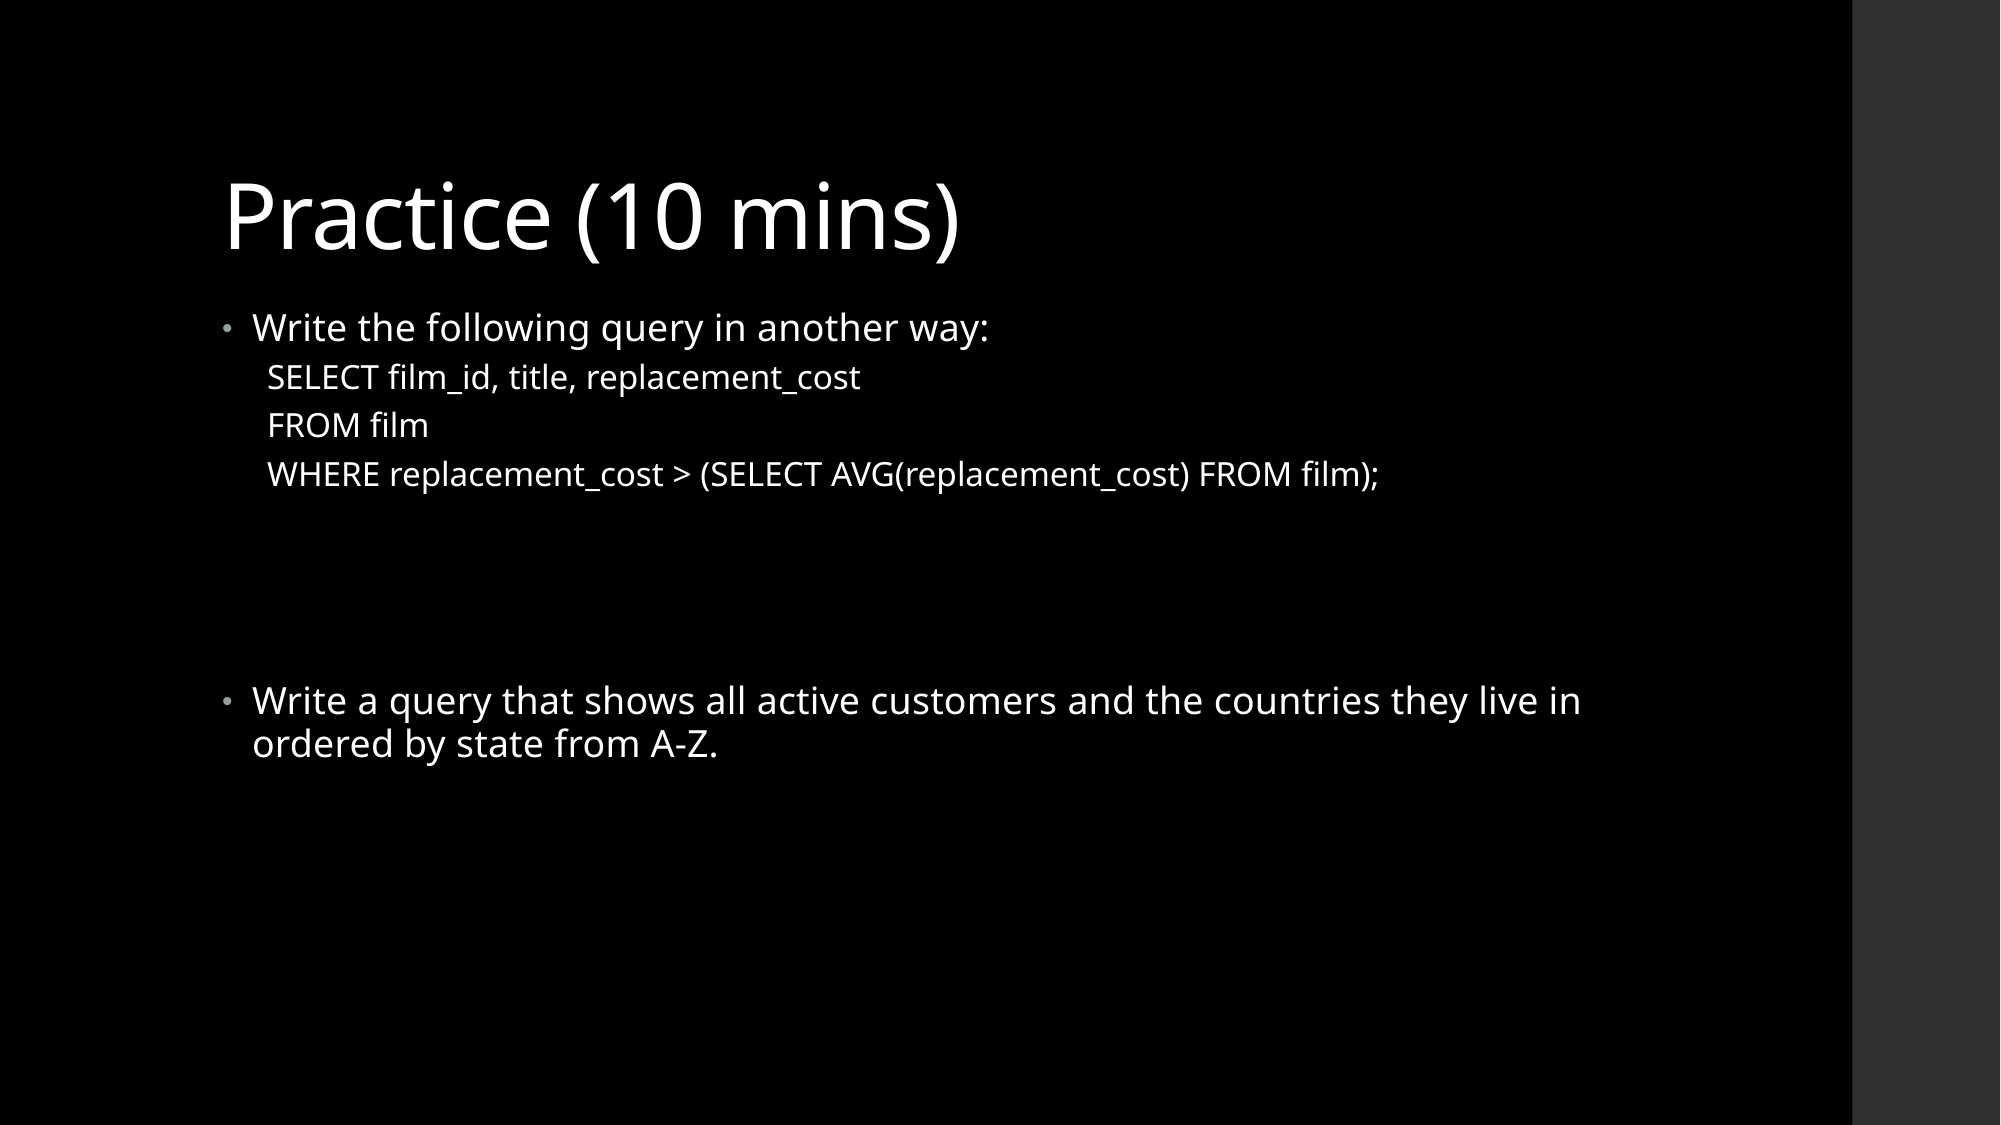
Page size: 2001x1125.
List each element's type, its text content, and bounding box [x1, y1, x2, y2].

list Write the following query in another way: SELECT film_id, title, replacement_cost FROM film WHERE replacement_cost > (SELECT AVG(replacement_cost) FROM film); Write a query that shows all active customers and the countries they live in ordered by state from A-Z. [206, 299, 1617, 1014]
title Practice (10 mins) [206, 60, 1797, 278]
